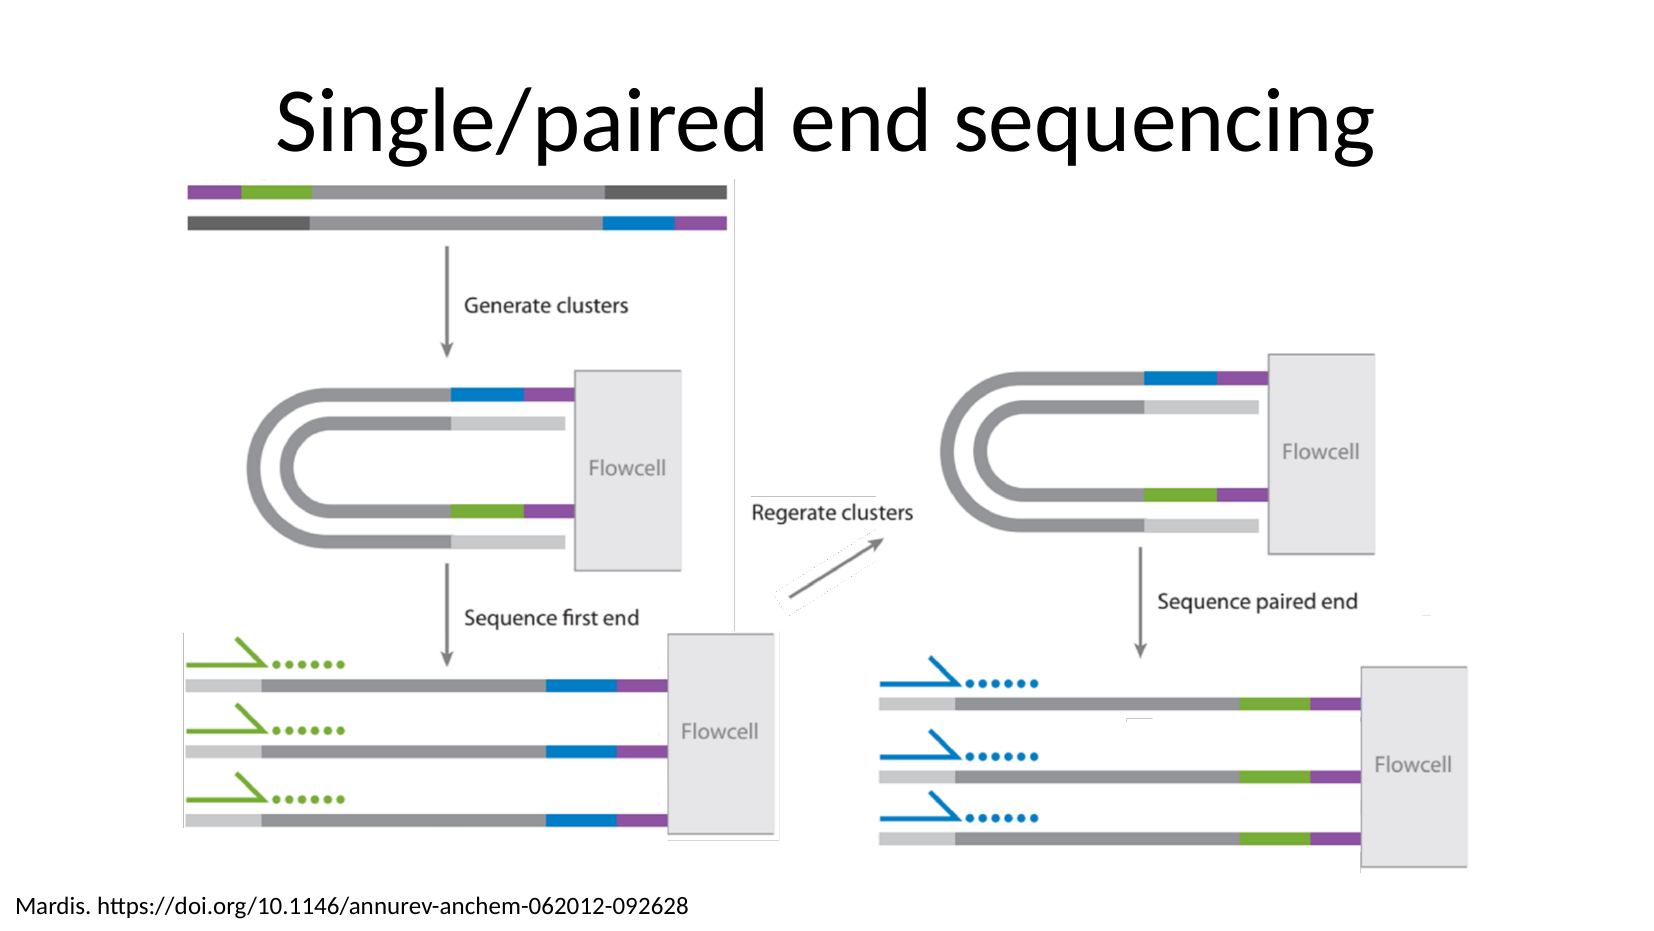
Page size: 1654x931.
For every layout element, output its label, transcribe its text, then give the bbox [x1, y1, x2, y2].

text_box Mardis. https://doi.org/10.1146/annurev-anchem-062012-092628 [0, 882, 719, 928]
title Single/paired end sequencing [82, 37, 1571, 193]
picture [181, 178, 1473, 873]
